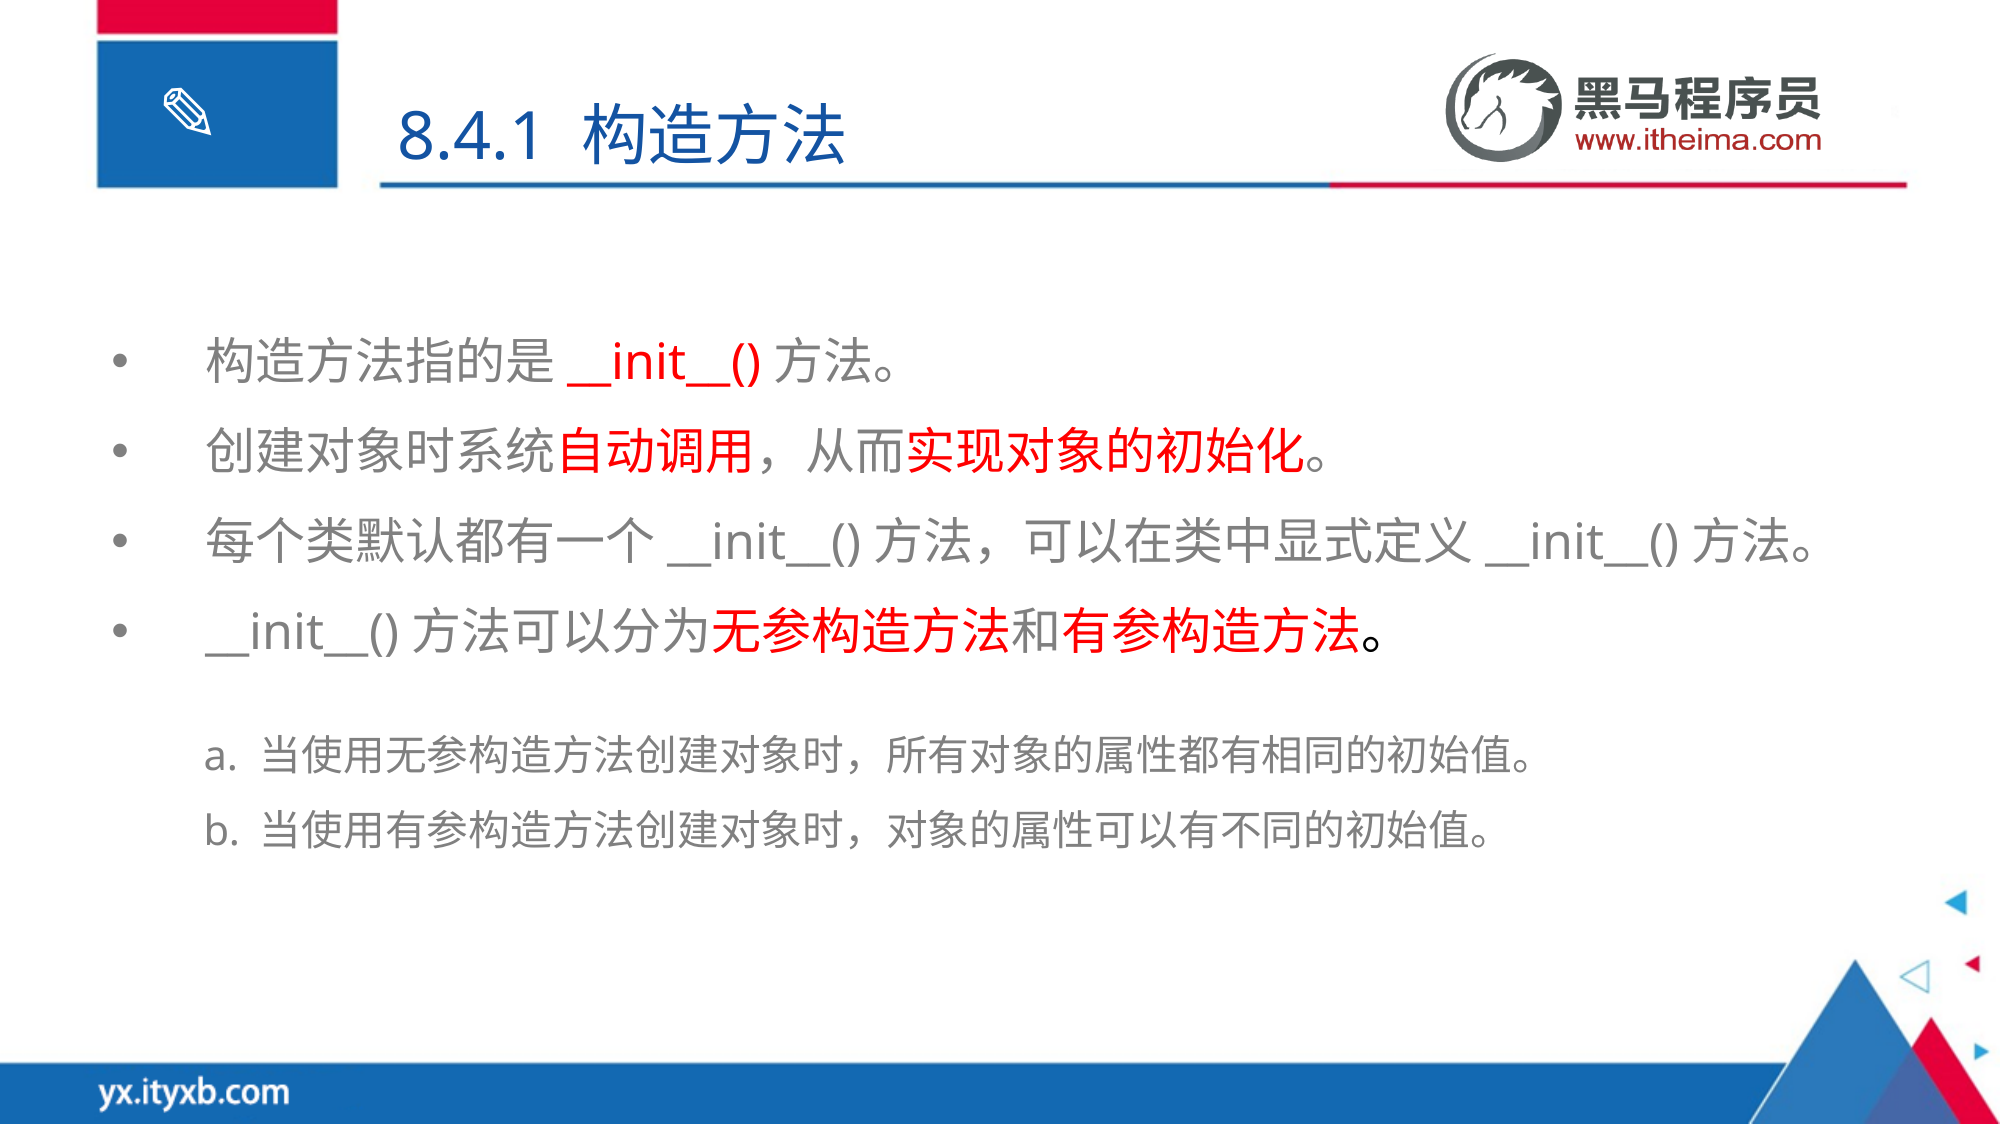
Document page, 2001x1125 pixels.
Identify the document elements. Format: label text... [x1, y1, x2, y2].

picture [0, 0, 2000, 1124]
text_box 8.4.1 构造方法 [382, 94, 1754, 182]
text_box 当使用无参构造方法创建对象时，所有对象的属性都有相同的初始值。 当使用有参构造方法创建对象时，对象的属性可以有不同的初始值。 [188, 696, 1668, 861]
text_box 构造方法指的是__init__()方法。 创建对象时系统自动调用，从而实现对象的初始化。 每个类默认都有一个__init__()方法，可以在类中显式定义__init__()方法。 __init__()方法可以分为无参构造方法和有参构造方法。 [96, 292, 1906, 758]
